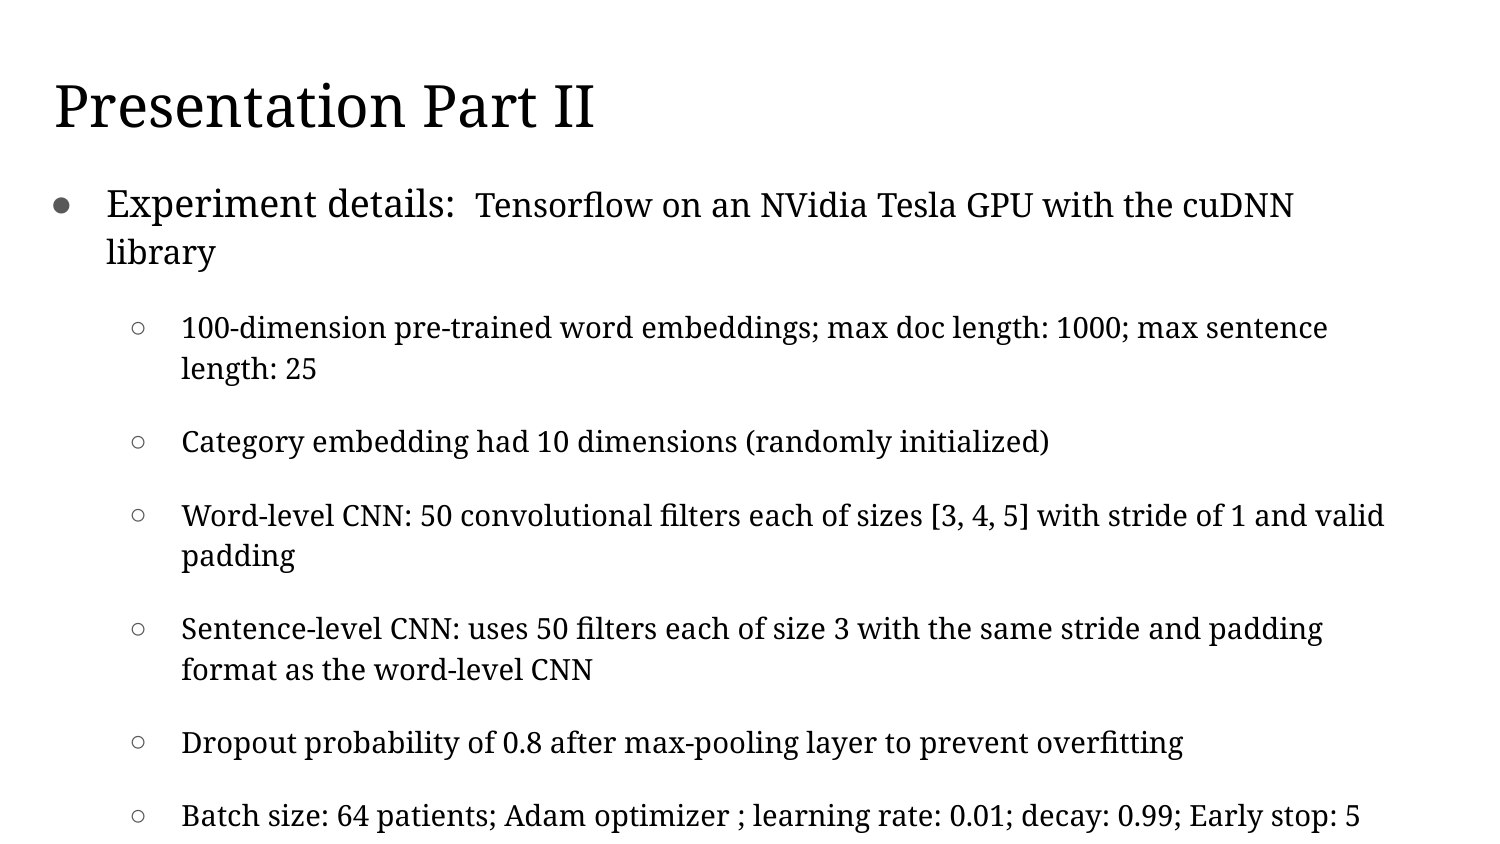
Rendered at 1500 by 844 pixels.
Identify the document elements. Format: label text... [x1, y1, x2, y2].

list Experiment details: Tensorflow on an NVidia Tesla GPU with the cuDNN library 100-dimension pre-trained word embeddings; max doc length: 1000; max sentence length: 25 Category embedding had 10 dimensions (randomly initialized) Word-level CNN: 50 convolutional filters each of sizes [3, 4, 5] with stride of 1 and valid padding Sentence-level CNN: uses 50 filters each of size 3 with the same stride and padding format as the word-level CNN Dropout probability of 0.8 after max-pooling layer to prevent overfitting Batch size: 64 patients; Adam optimizer ; learning rate: 0.01; decay: 0.99; Early stop: 5 epochs [16, 158, 1415, 720]
text_box Presentation Part II [39, 54, 1438, 149]
